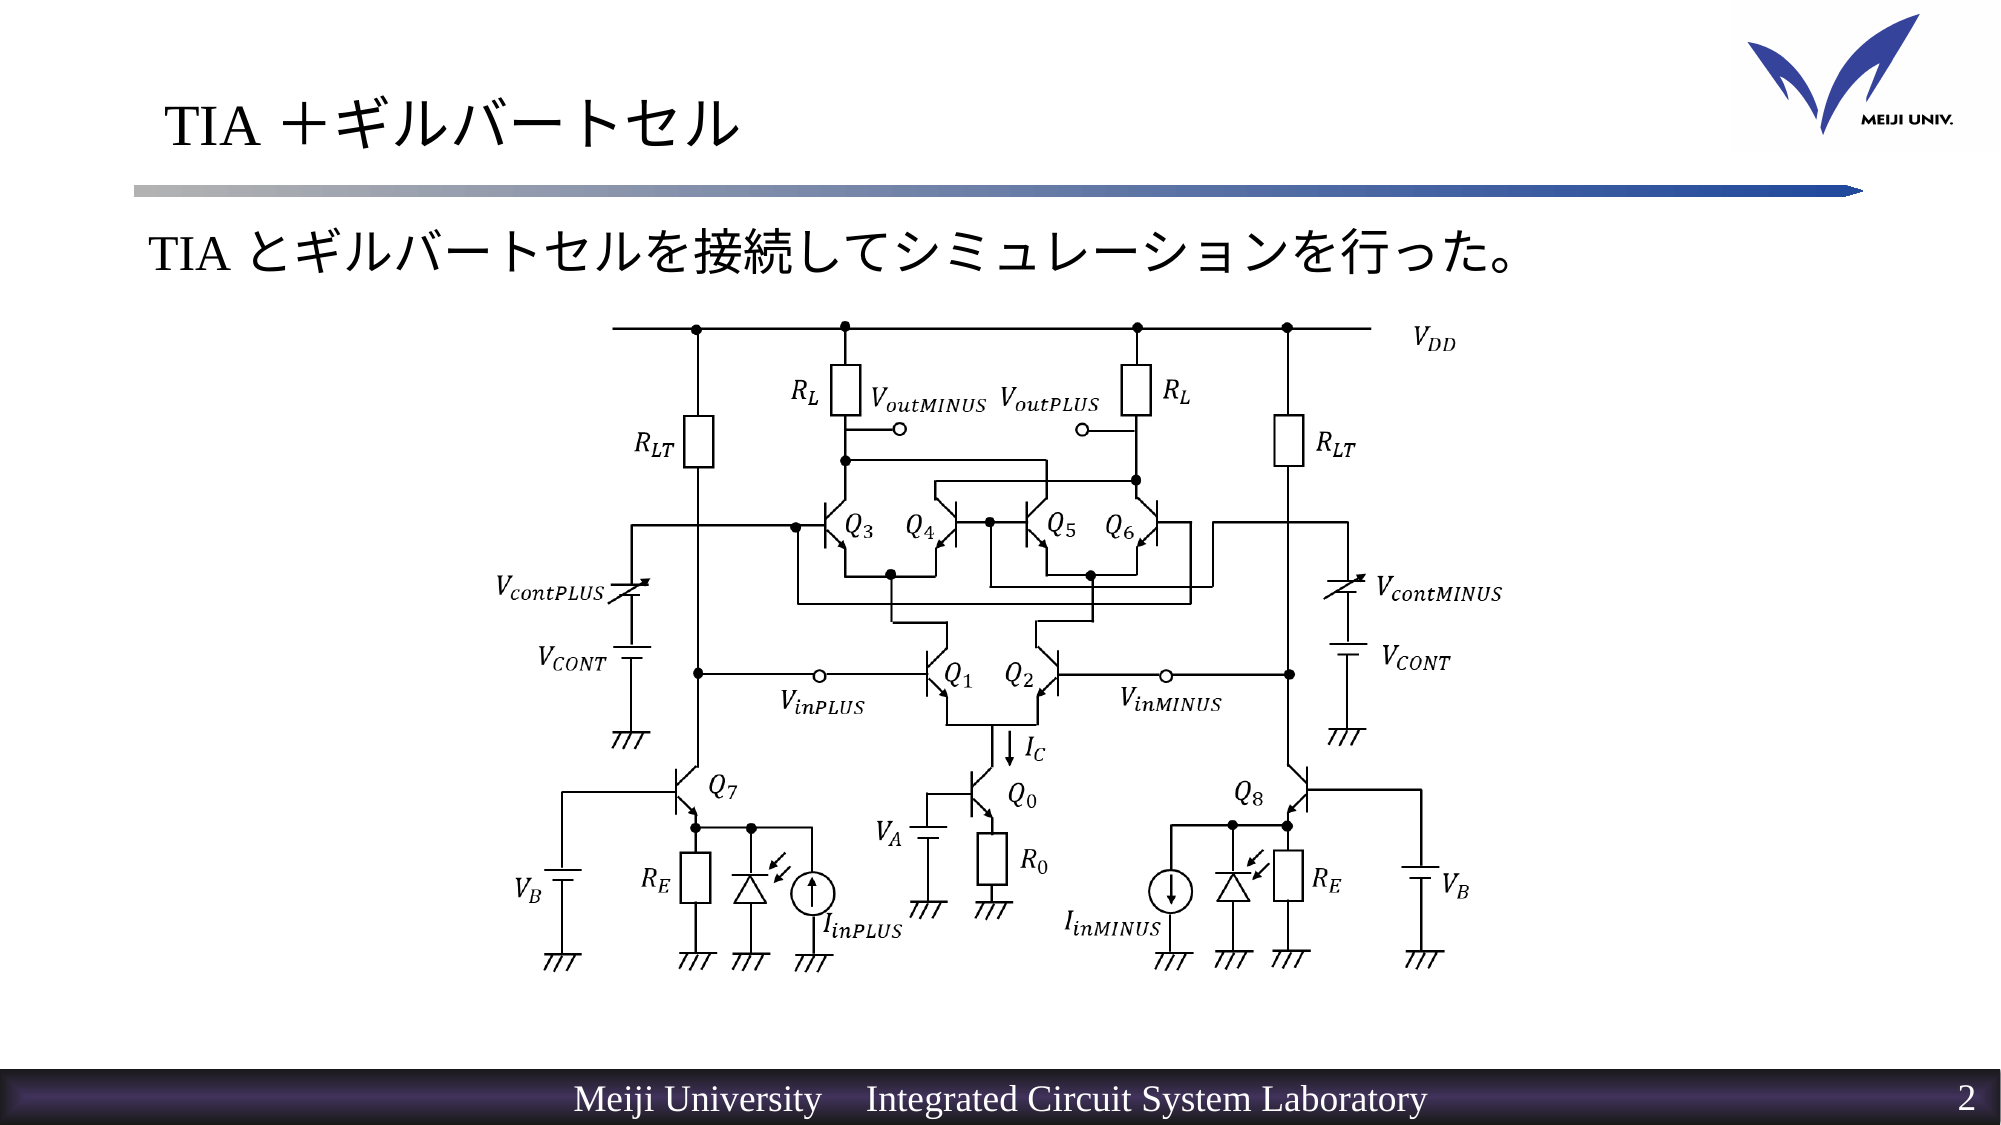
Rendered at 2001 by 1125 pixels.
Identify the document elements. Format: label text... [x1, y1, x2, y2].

title TIA＋ギルバートセル [149, 42, 1845, 202]
list TIAとギルバートセルを接続してシミュレーションを行った。 [133, 212, 1846, 304]
picture [1731, 1, 2000, 151]
picture [484, 313, 1516, 974]
